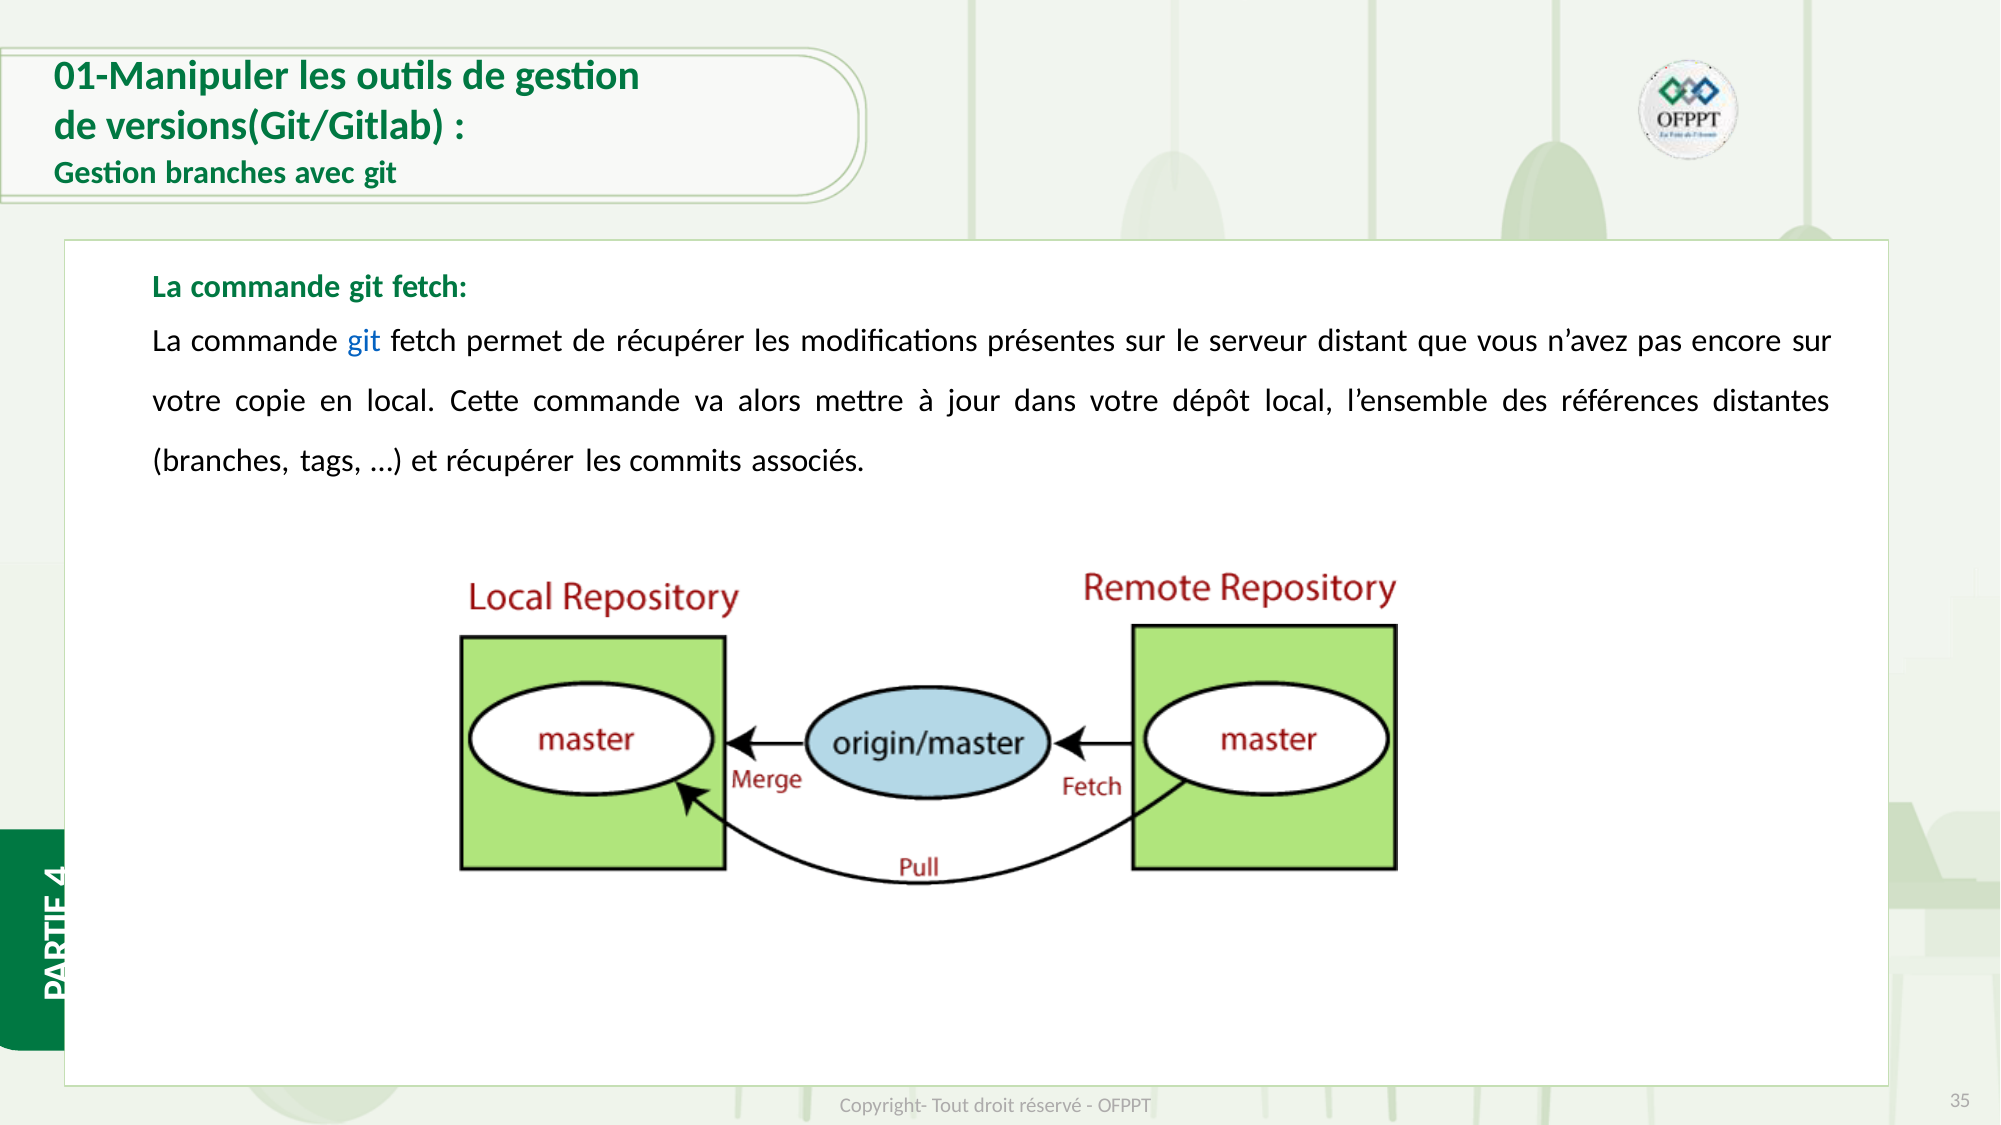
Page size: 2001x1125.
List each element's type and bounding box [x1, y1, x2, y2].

text_box [0, 0, 2000, 1125]
picture [459, 536, 1398, 954]
